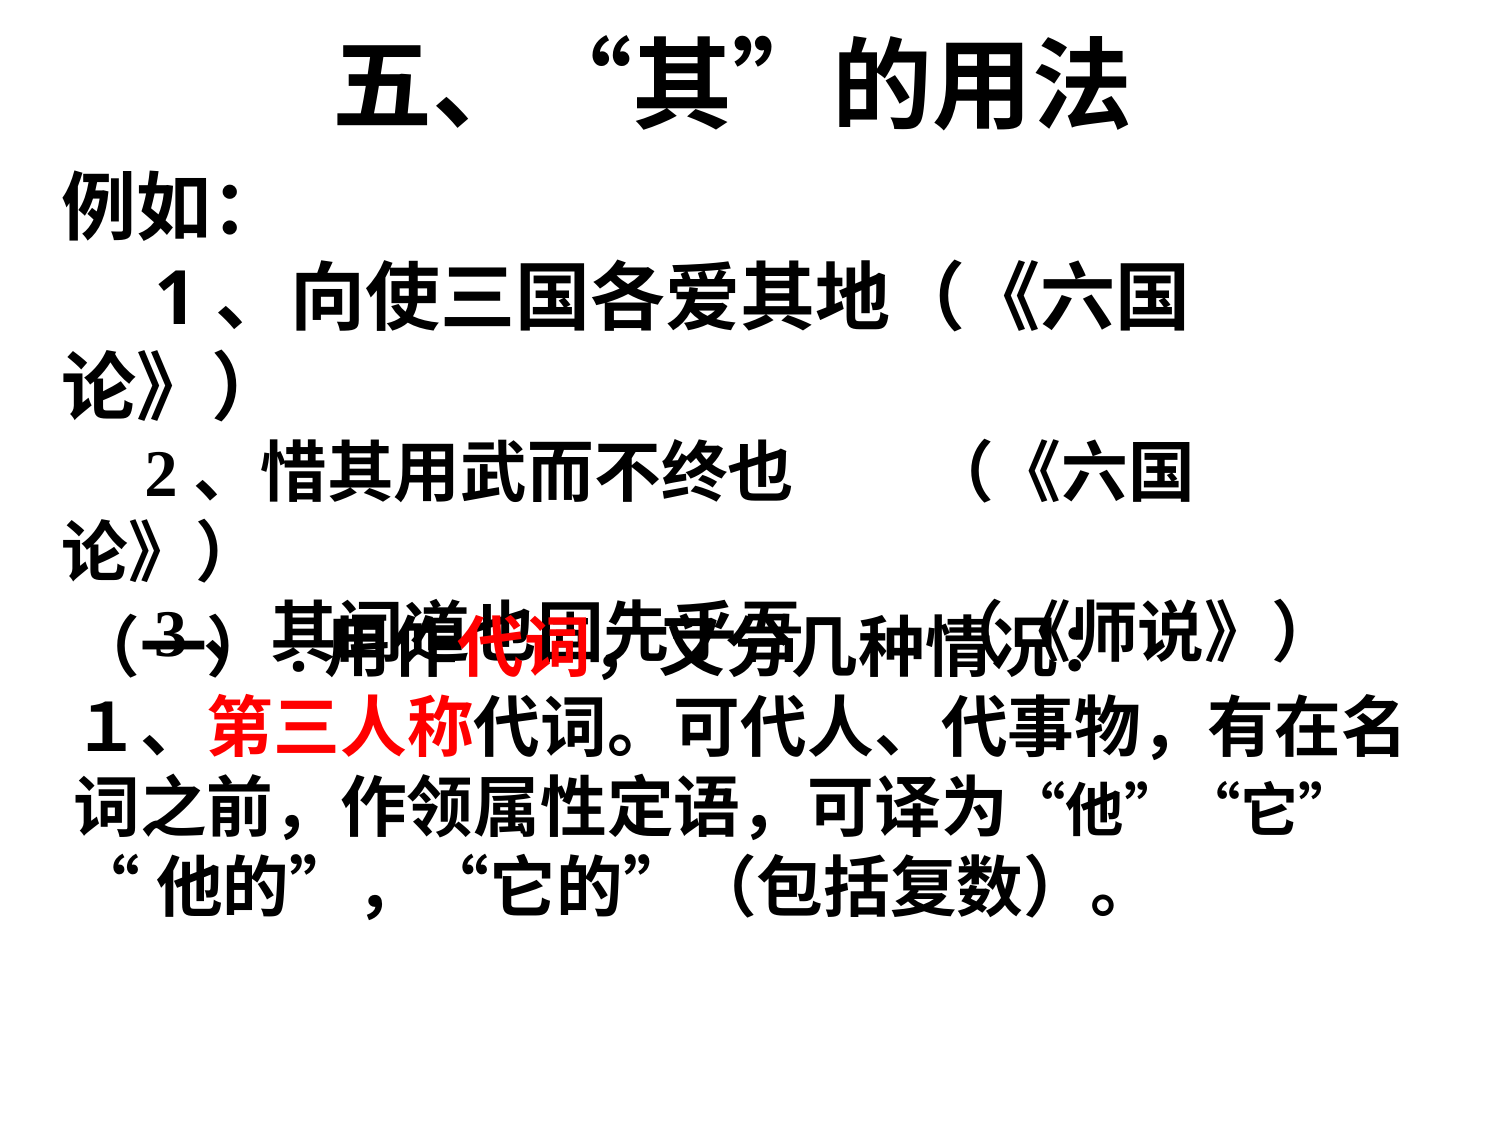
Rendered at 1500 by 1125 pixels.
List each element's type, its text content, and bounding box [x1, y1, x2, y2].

text_box （一）.用作代词，又分几种情况： １、第三人称代词。可代人、代事物，有在名 词之前，作领属性定语，可译为“他”“它” “他的”，“它的”（包括复数）。 [58, 597, 1500, 933]
text_box 例如： 1、向使三国各爱其地（《六国论》） 2、惜其用武而不终也 （《六国论》） 3、其闻道也固先乎吾 （《师说》） [46, 152, 1370, 757]
text_box 五、“其”的用法 [117, 14, 1148, 149]
